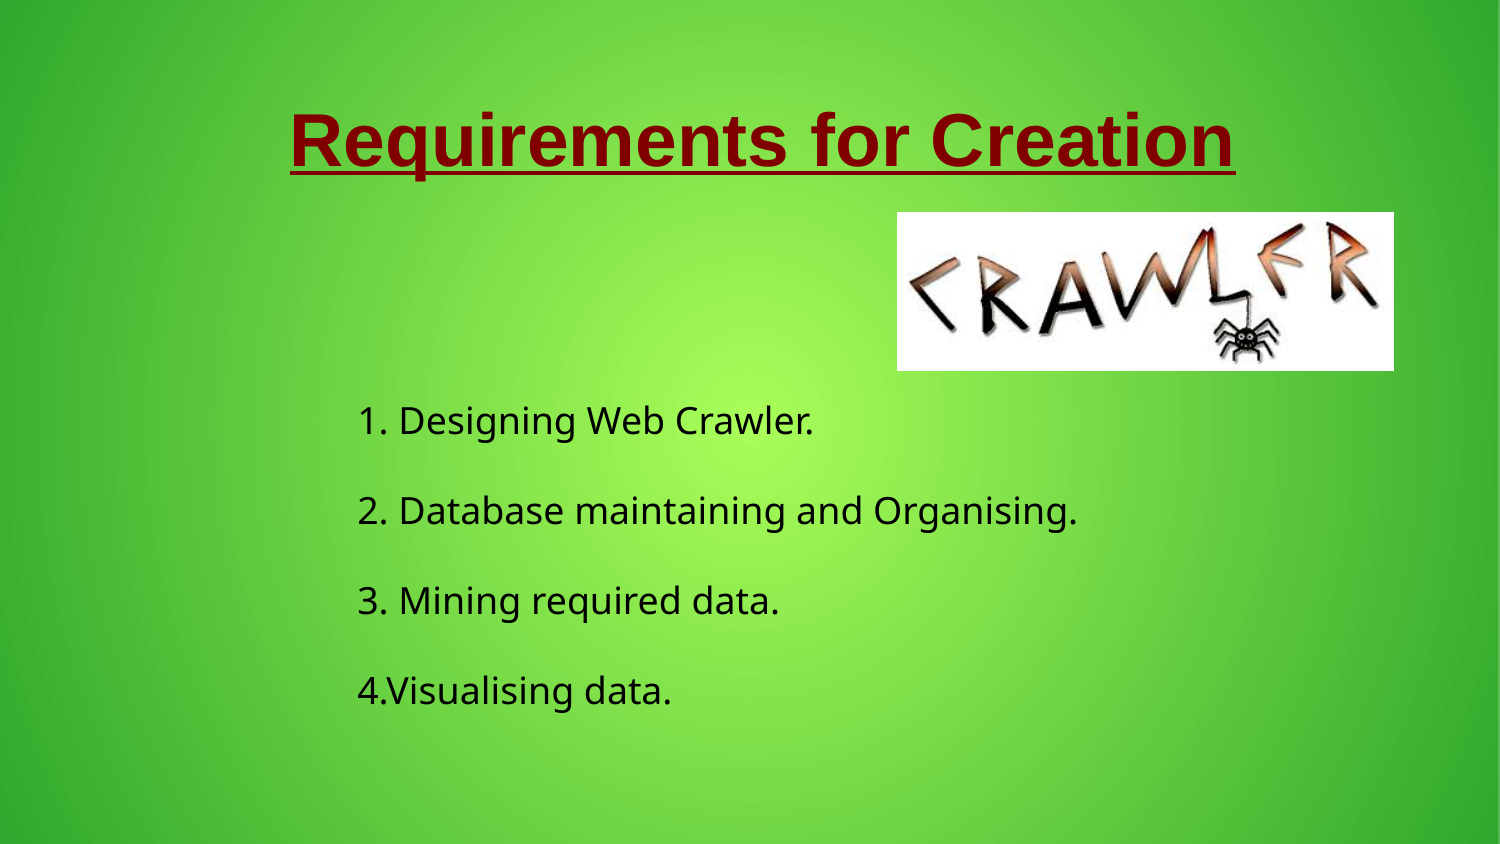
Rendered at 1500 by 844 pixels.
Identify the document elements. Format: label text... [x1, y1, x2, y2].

text_box 1. Designing Web Crawler. 2. Database maintaining and Organising. 3. Mining required data. 4.Visualising data. [342, 389, 1146, 699]
text_box Requirements for Creation [274, 84, 1335, 230]
picture [0, 0, 1500, 844]
